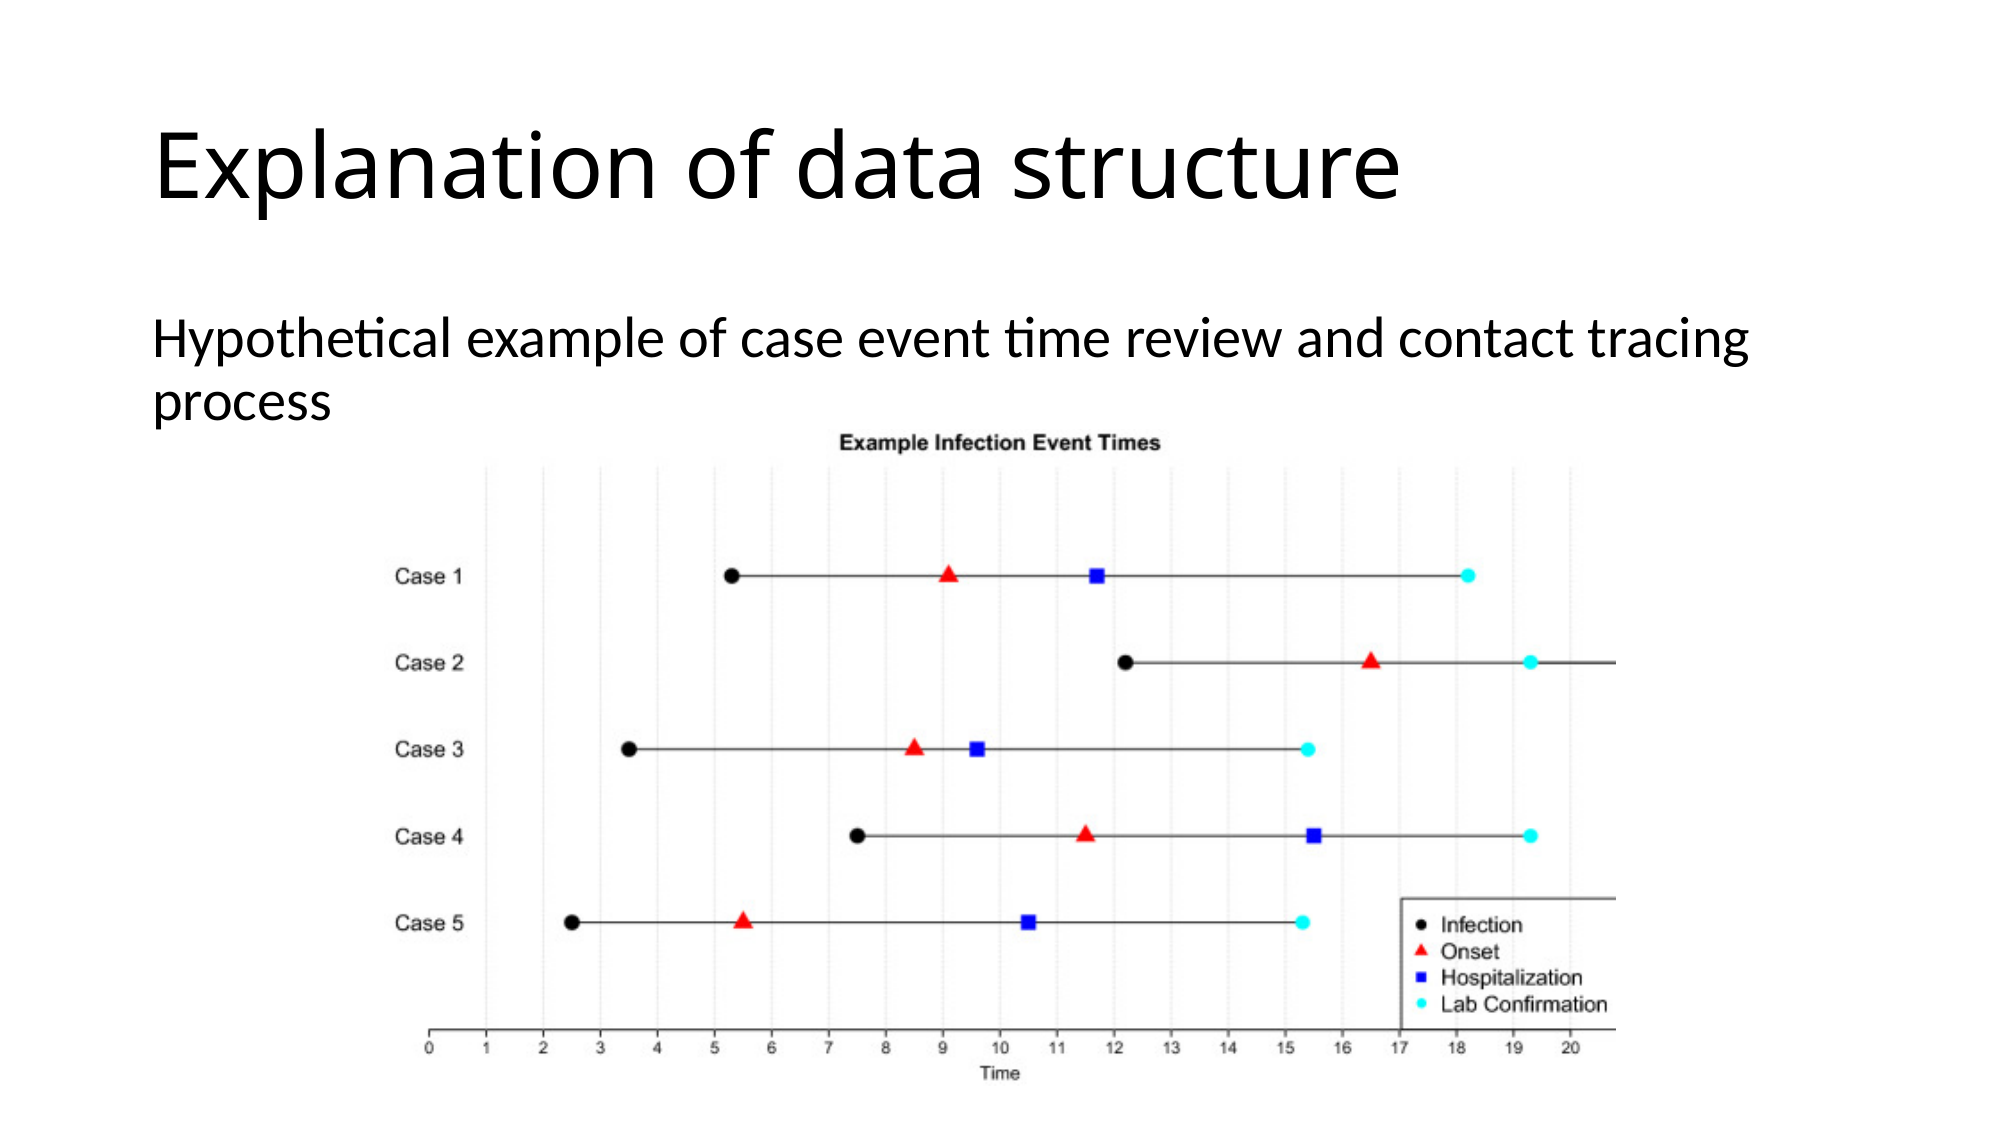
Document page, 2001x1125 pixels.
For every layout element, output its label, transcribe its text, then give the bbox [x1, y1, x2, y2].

list Hypothetical example of case event time review and contact tracing process [137, 299, 1863, 1014]
title Explanation of data structure [137, 59, 1863, 278]
picture [384, 429, 1616, 1086]
